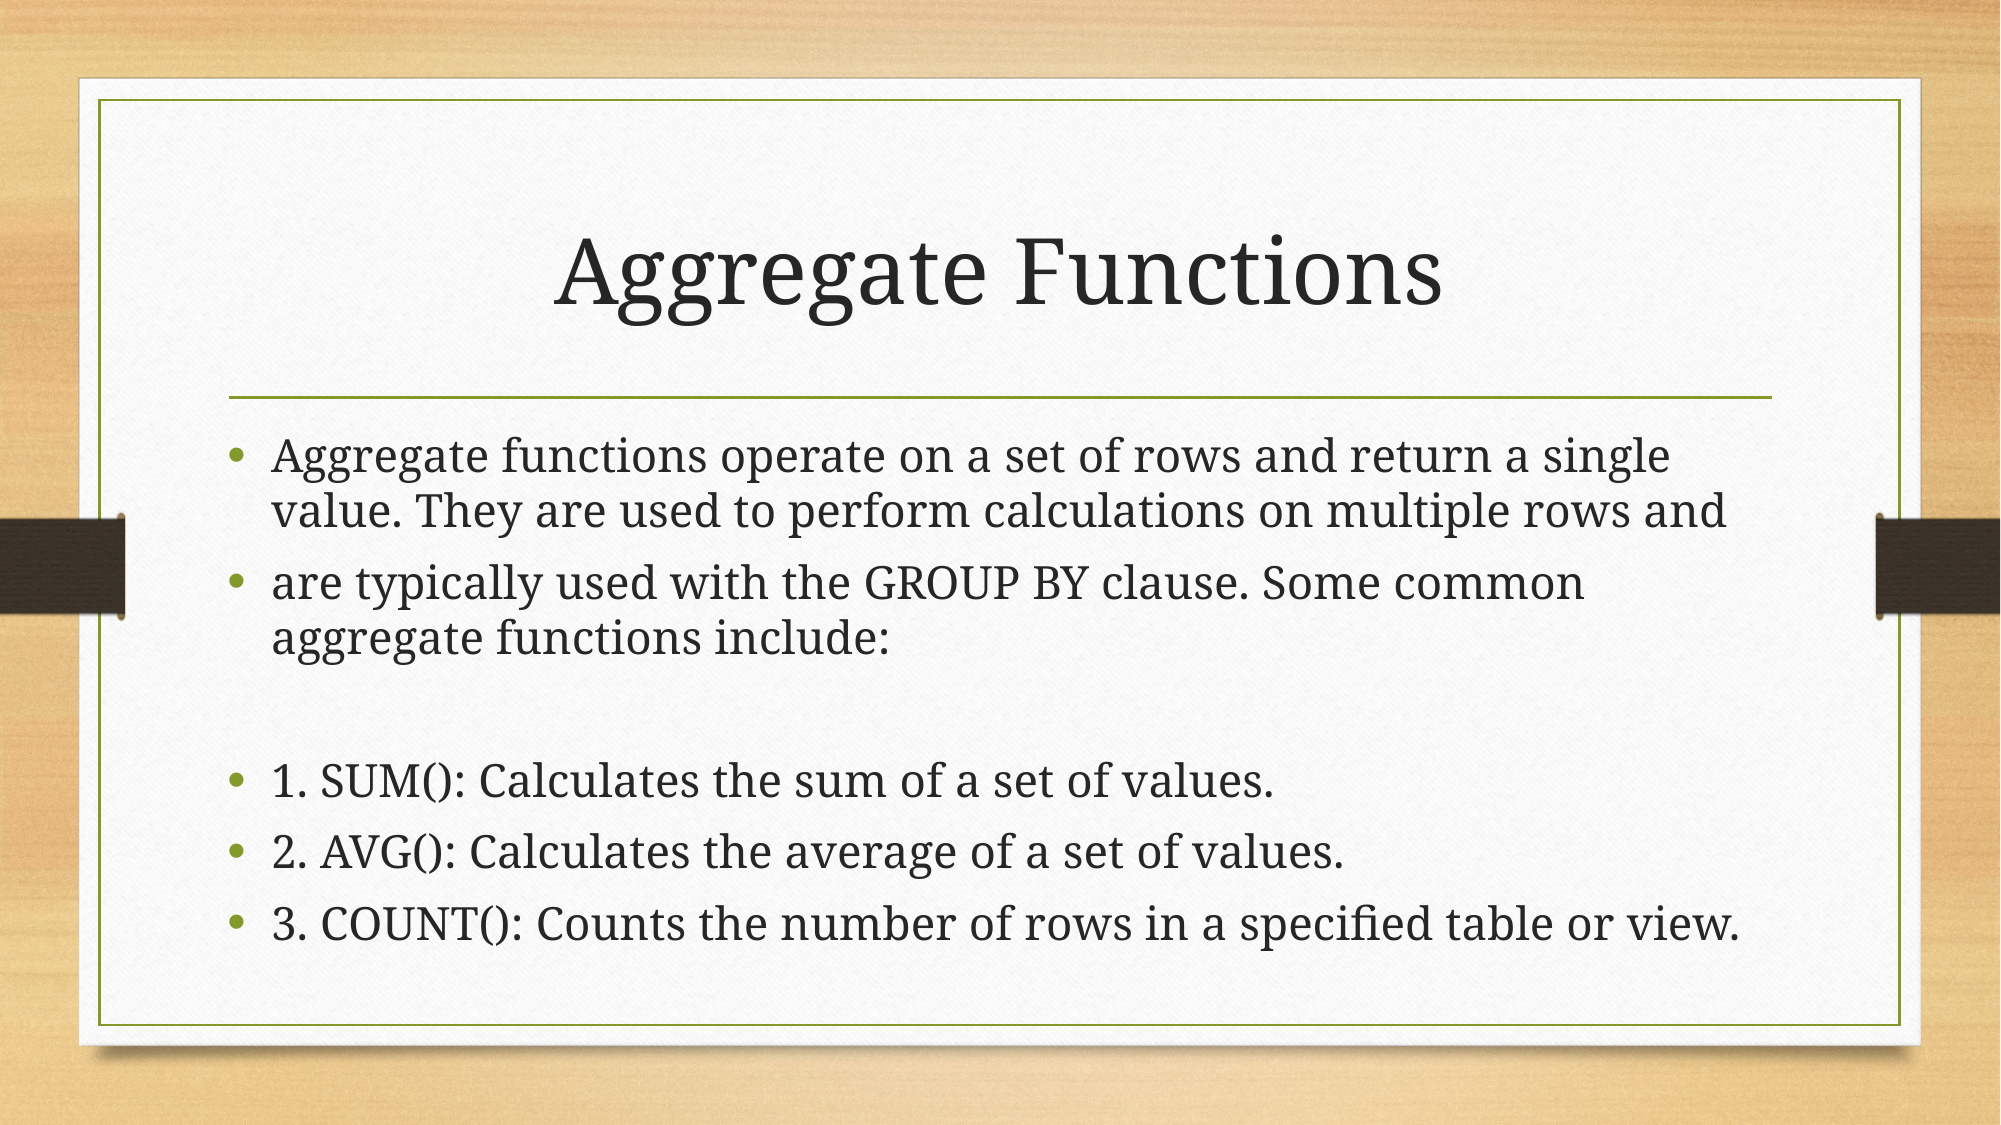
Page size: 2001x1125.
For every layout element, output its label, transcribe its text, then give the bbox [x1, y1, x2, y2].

title Aggregate Functions [212, 161, 1788, 375]
list Aggregate functions operate on a set of rows and return a single value. They are used to perform calculations on multiple rows and are typically used with the GROUP BY clause. Some common aggregate functions include: 1. SUM(): Calculates the sum of a set of values. 2. AVG(): Calculates the average of a set of values. 3. COUNT(): Counts the number of rows in a specified table or view. [212, 419, 1788, 964]
picture [0, 0, 2001, 1125]
